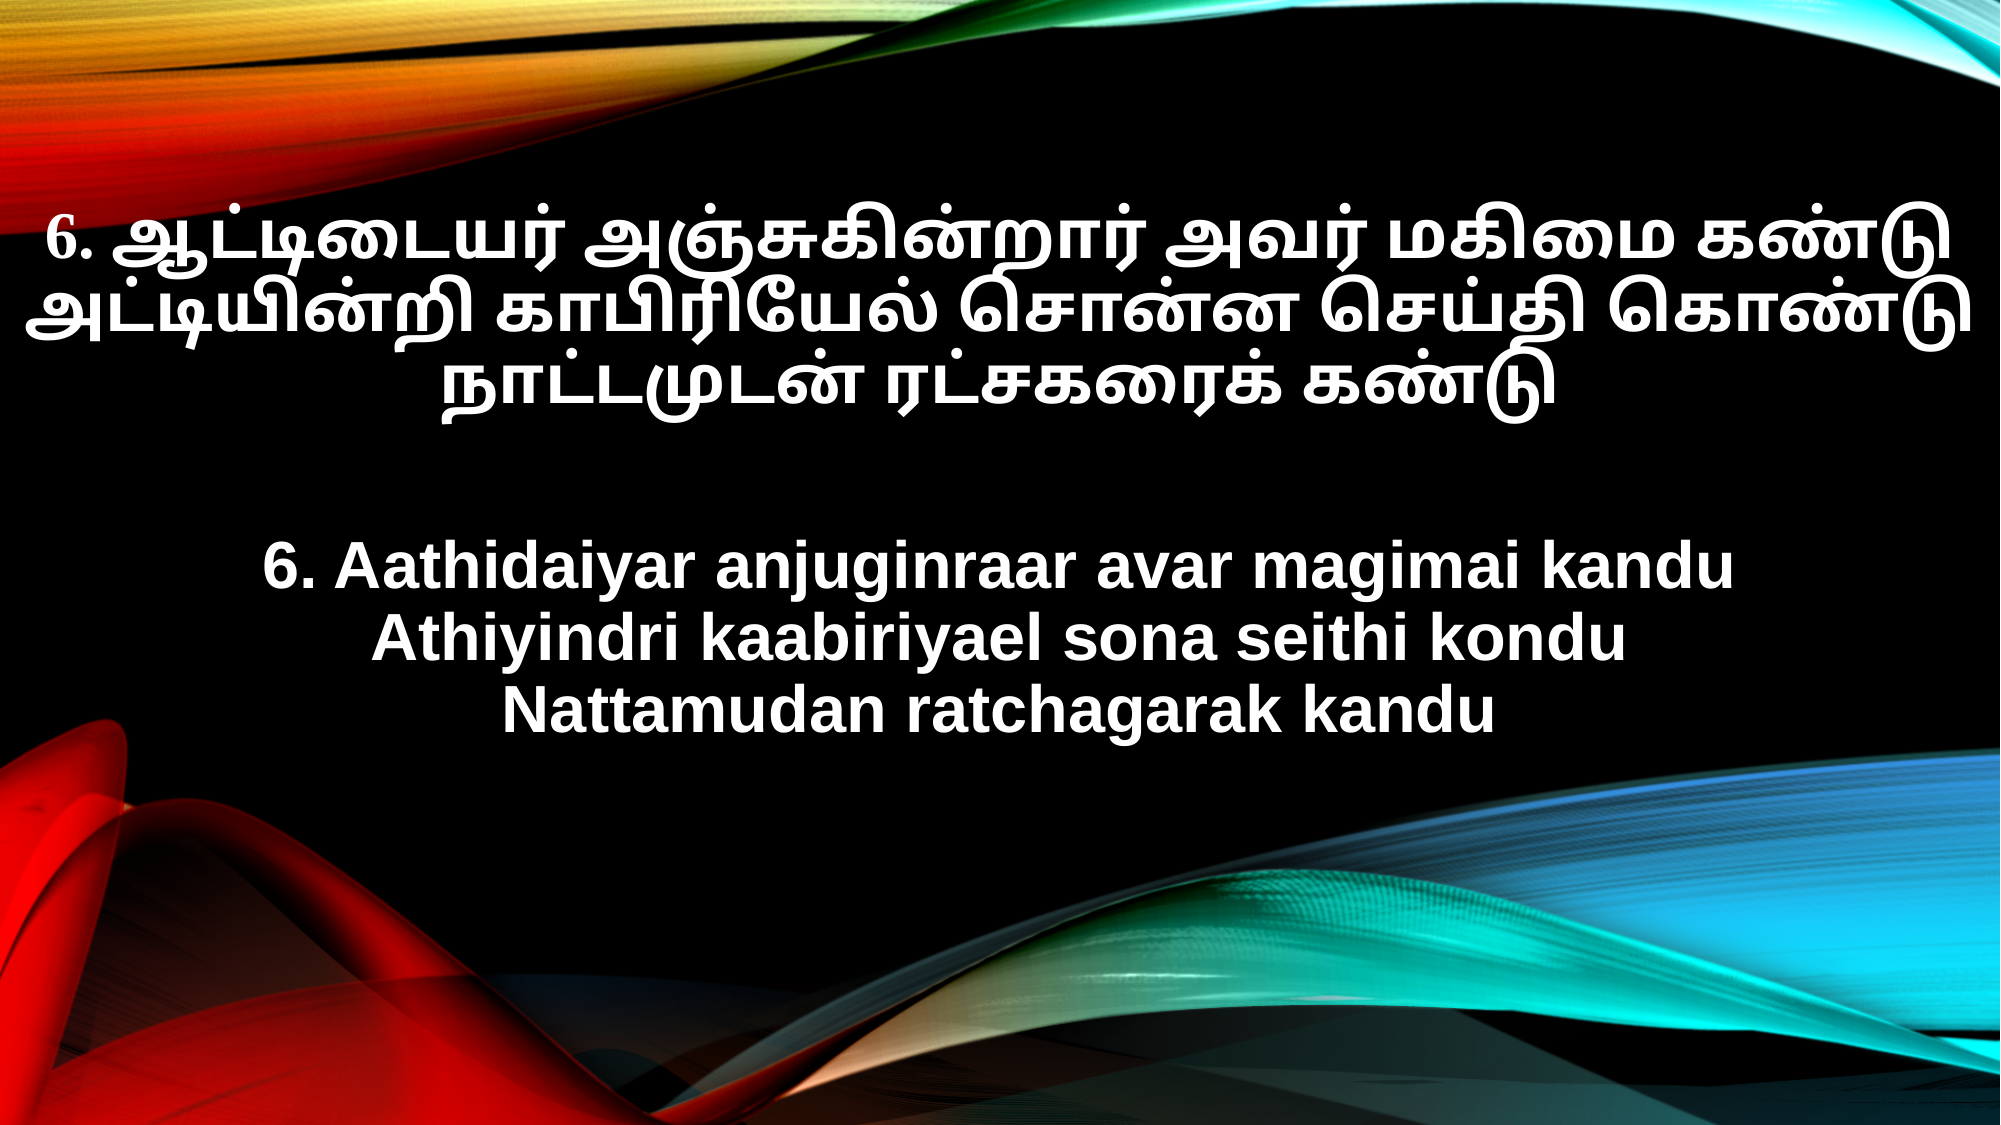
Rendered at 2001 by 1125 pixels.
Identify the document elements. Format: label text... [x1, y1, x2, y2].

subtitle 6. ஆட்டிடையர் அஞ்சுகின்றார் அவர் மகிமை கண்டு அட்டியின்றி காபிரியேல் சொன்ன செய்தி கொண்டு நாட்டமுடன் ரட்சகரைக் கண்டு 6. Aathidaiyar anjuginraar avar magimai kandu Athiyindri kaabiriyael sona seithi kondu Nattamudan ratchagarak kandu [0, 0, 2000, 1125]
